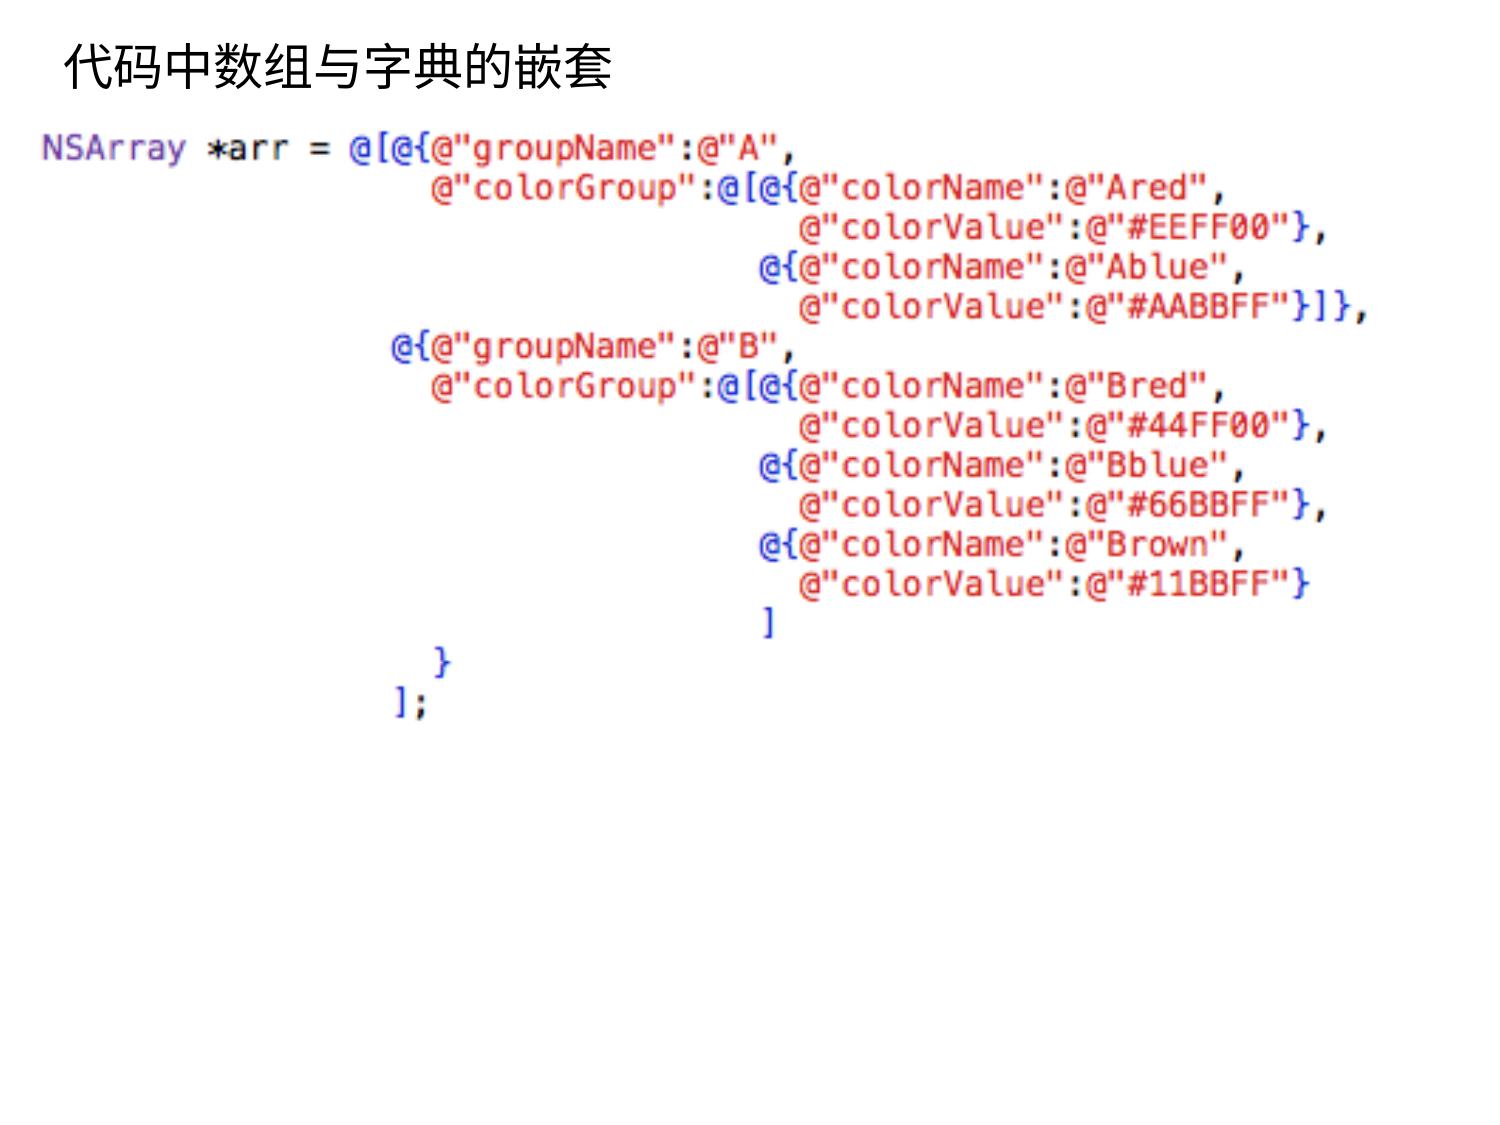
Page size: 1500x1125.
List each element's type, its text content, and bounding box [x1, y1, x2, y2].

text_box 代码中数组与字典的嵌套 [48, 28, 629, 102]
picture [0, 103, 1446, 727]
